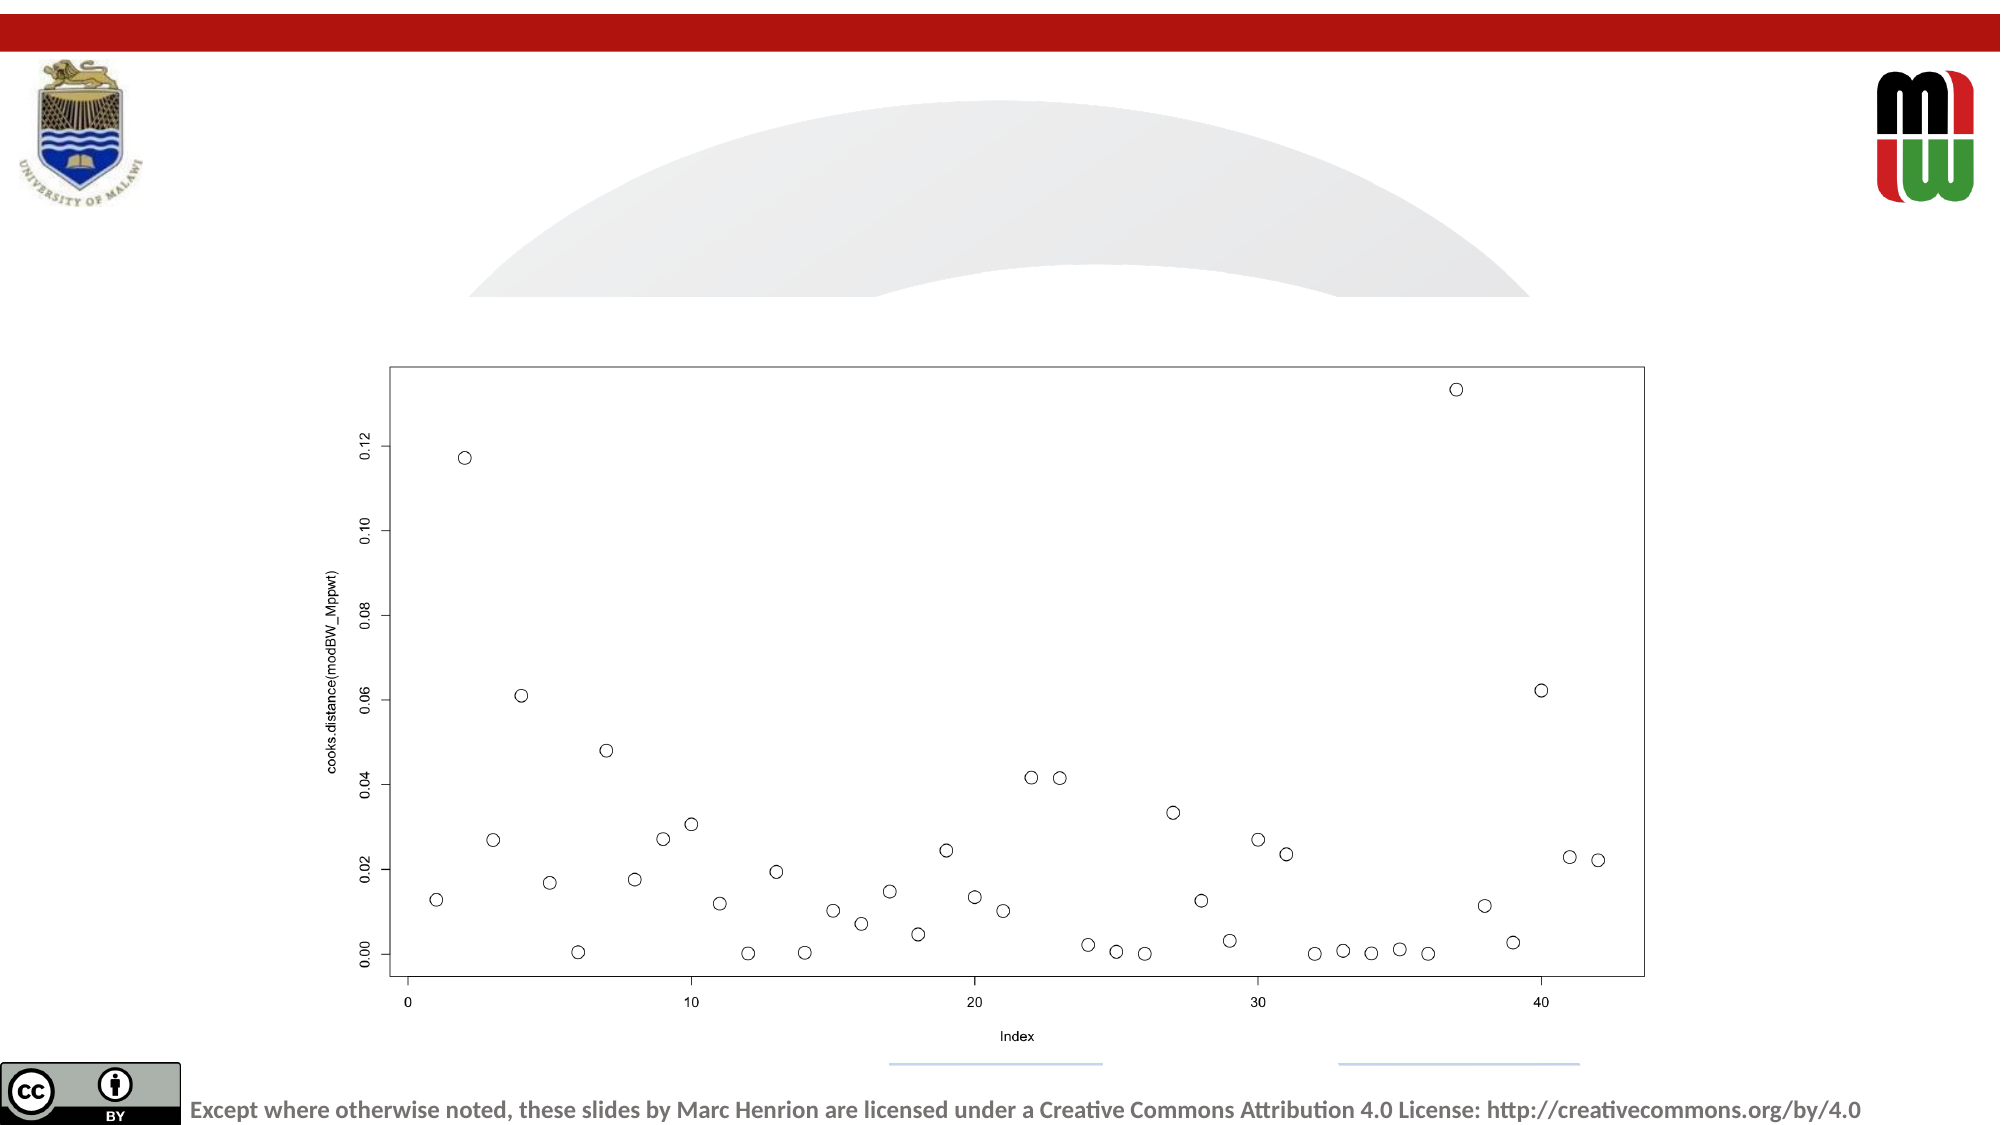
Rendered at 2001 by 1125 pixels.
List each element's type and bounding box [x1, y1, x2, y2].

picture [320, 297, 1680, 1063]
picture [19, 59, 143, 207]
picture [0, 1062, 181, 1125]
